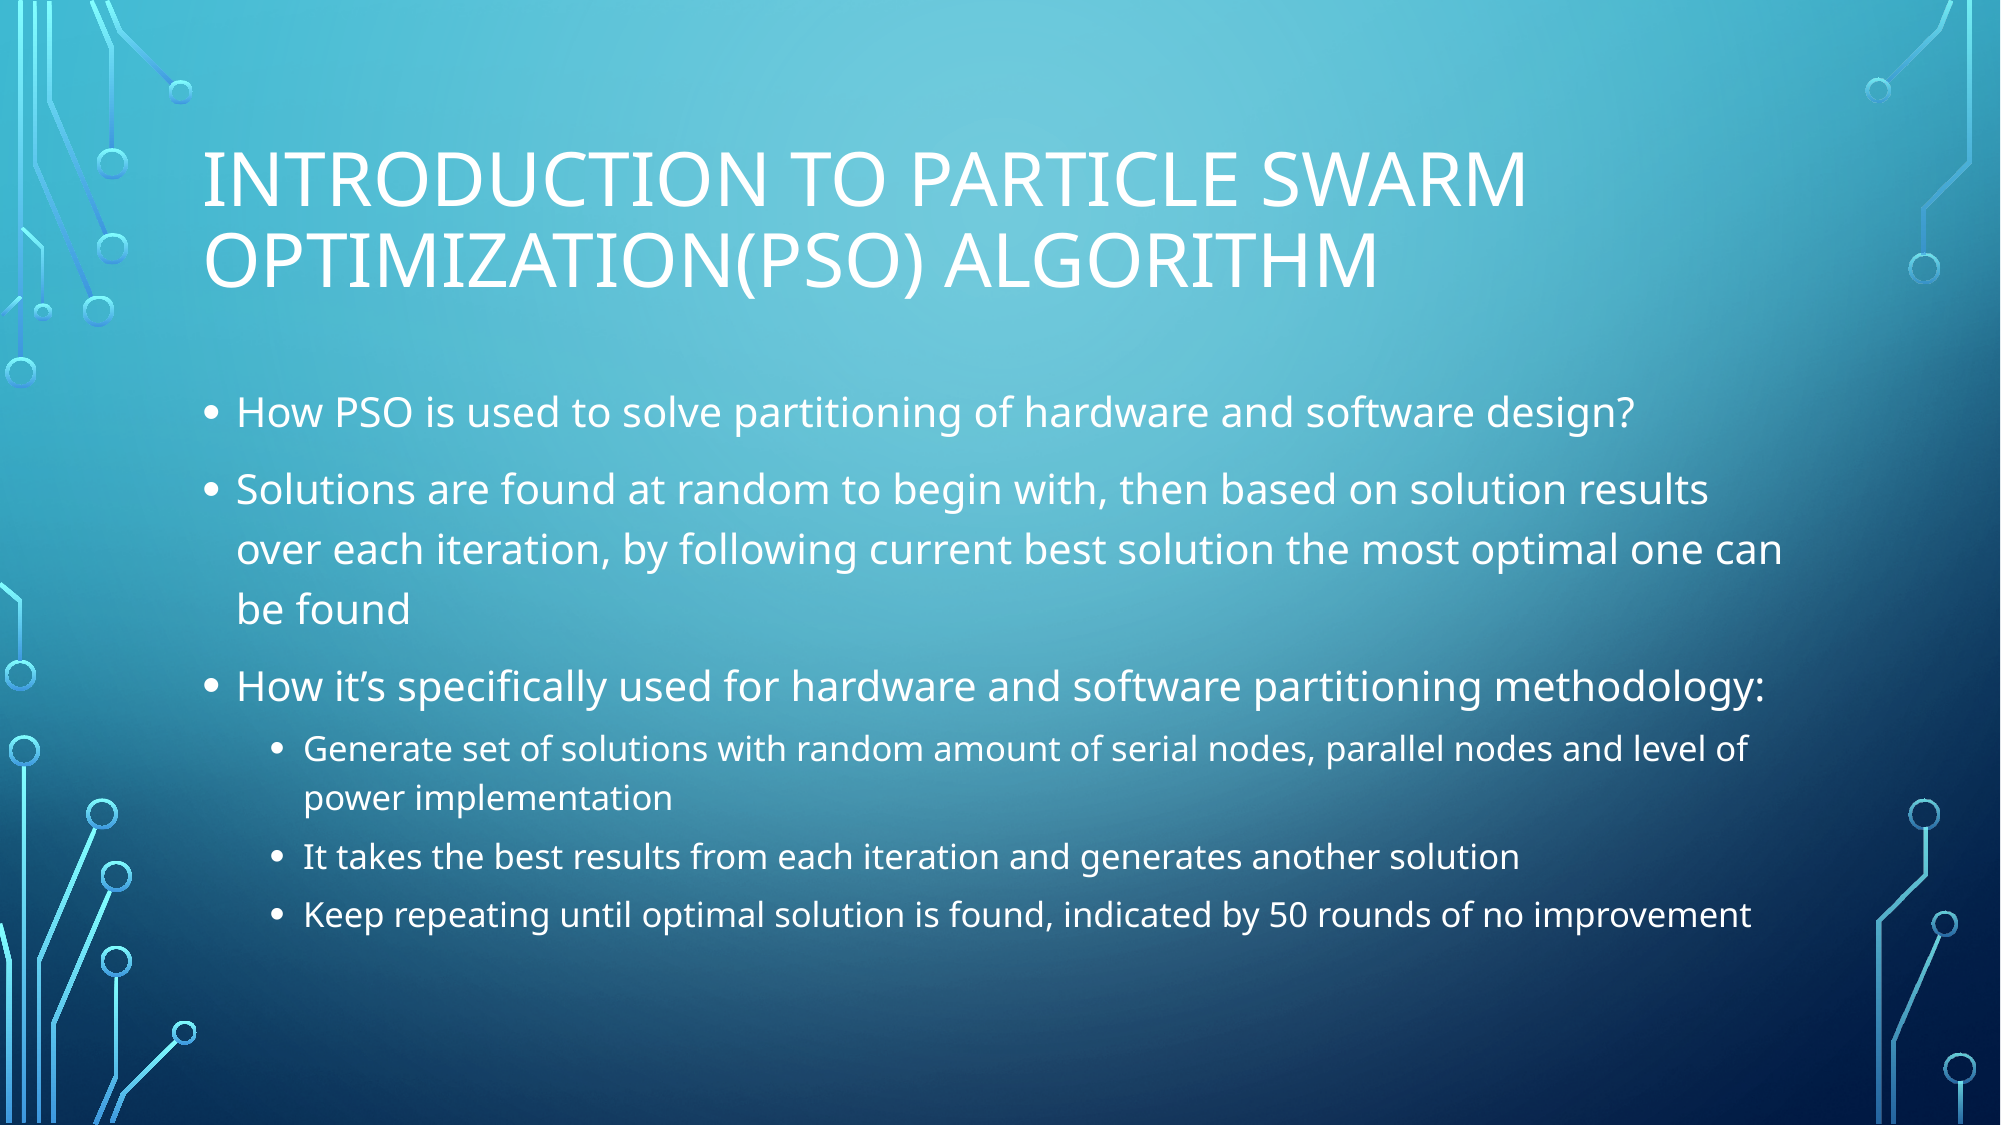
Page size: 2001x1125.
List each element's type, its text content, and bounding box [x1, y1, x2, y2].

list How PSO is used to solve partitioning of hardware and software design? Solutions are found at random to begin with, then based on solution results over each iteration, by following current best solution the most optimal one can be found How it’s specifically used for hardware and software partitioning methodology: Generate set of solutions with random amount of serial nodes, parallel nodes and level of power implementation It takes the best results from each iteration and generates another solution Keep repeating until optimal solution is found, indicated by 50 rounds of no improvement [187, 369, 1813, 950]
title Introduction to Particle Swarm Optimization(PSO) algorithm [187, 101, 1813, 344]
